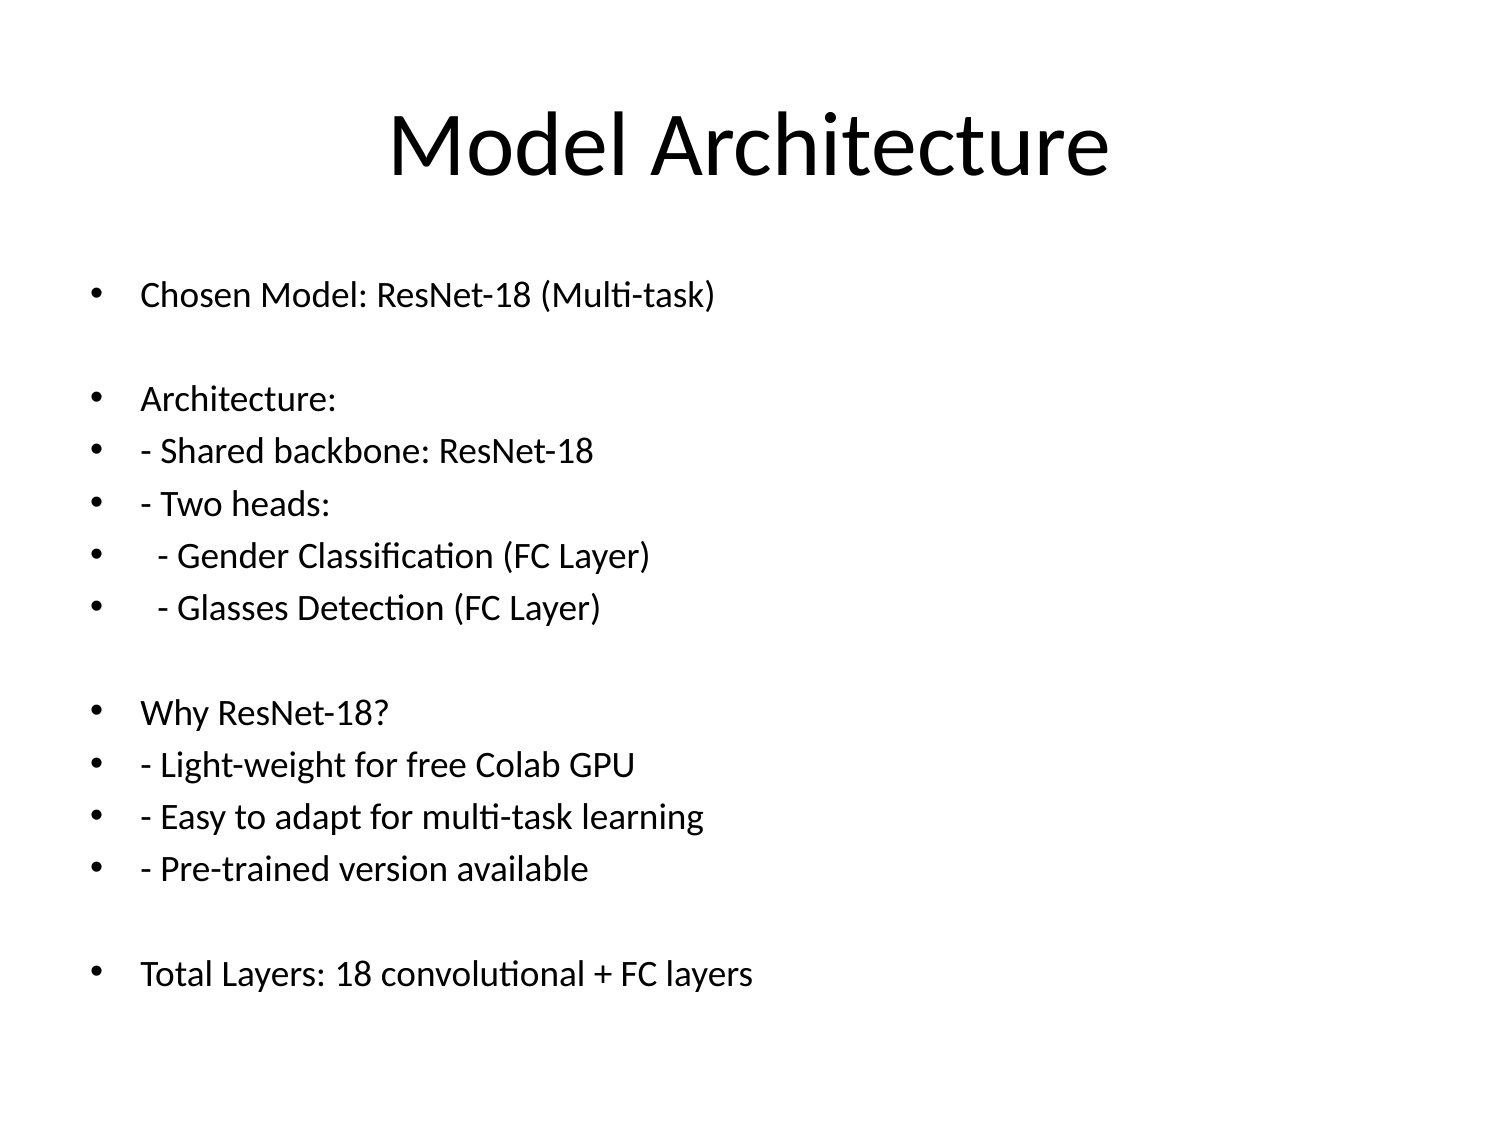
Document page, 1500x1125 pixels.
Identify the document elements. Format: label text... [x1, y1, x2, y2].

list Chosen Model: ResNet-18 (Multi-task) Architecture: - Shared backbone: ResNet-18 - Two heads: - Gender Classification (FC Layer) - Glasses Detection (FC Layer) Why ResNet-18? - Light-weight for free Colab GPU - Easy to adapt for multi-task learning - Pre-trained version available Total Layers: 18 convolutional + FC layers [75, 262, 1425, 1005]
title Model Architecture [75, 45, 1425, 233]
